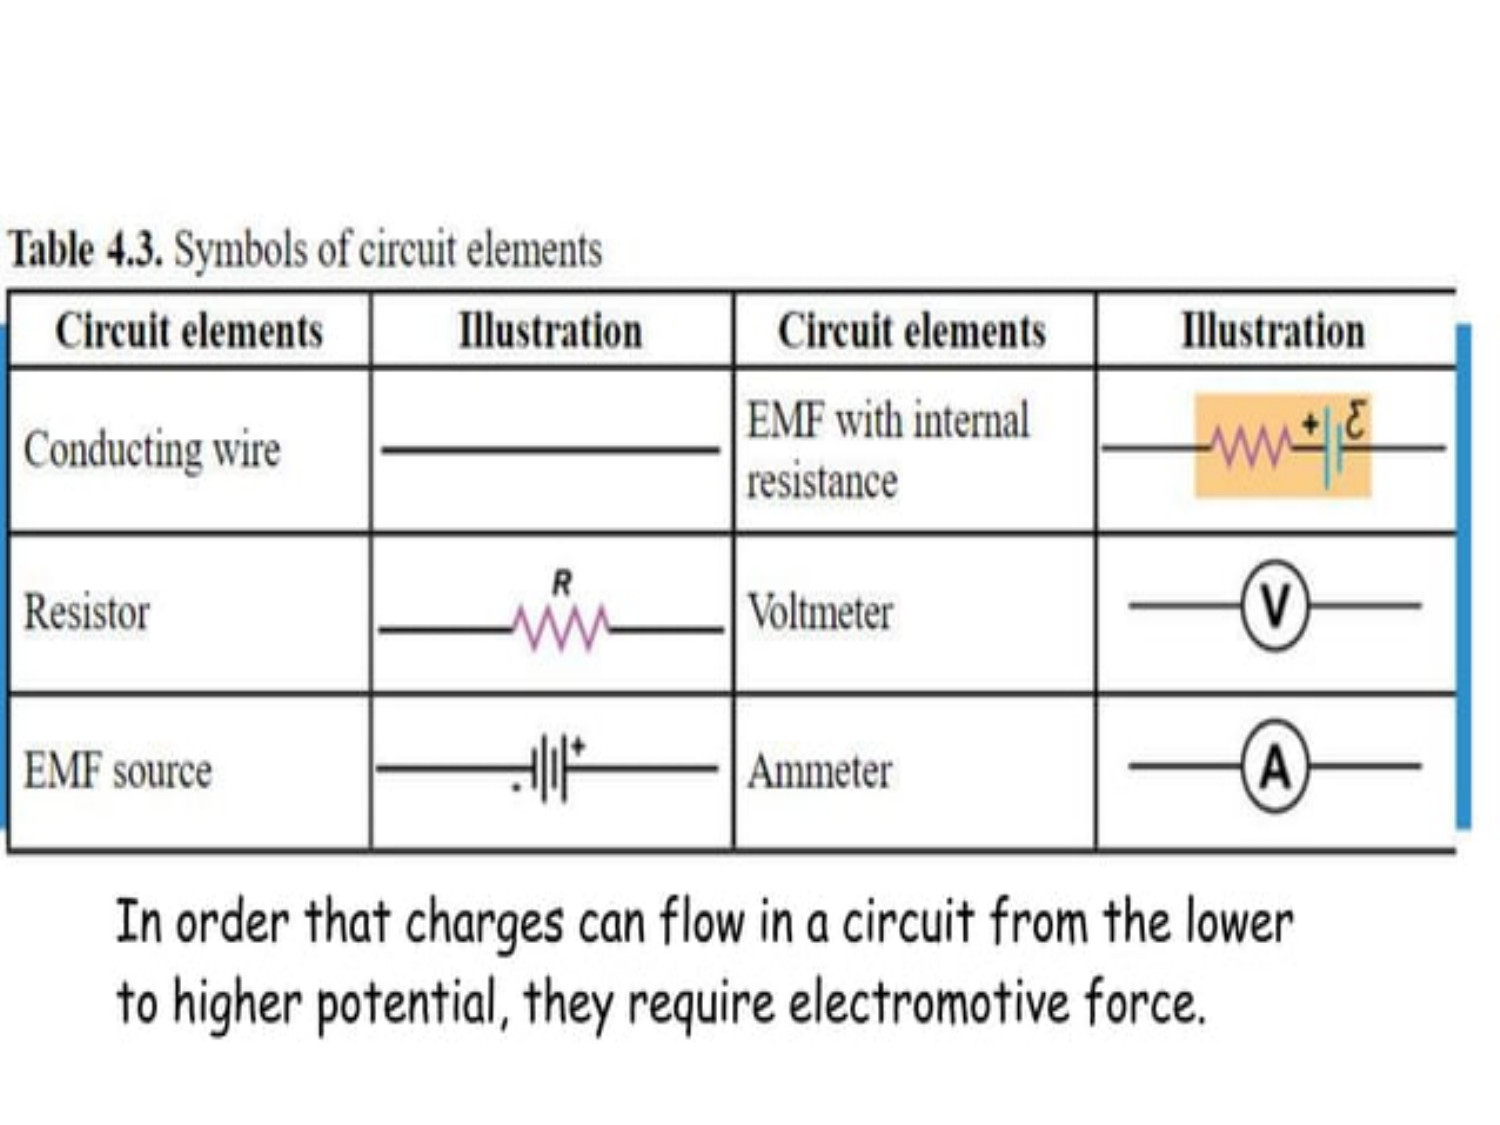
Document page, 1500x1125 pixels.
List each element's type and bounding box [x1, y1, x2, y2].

picture [0, 139, 1500, 1125]
